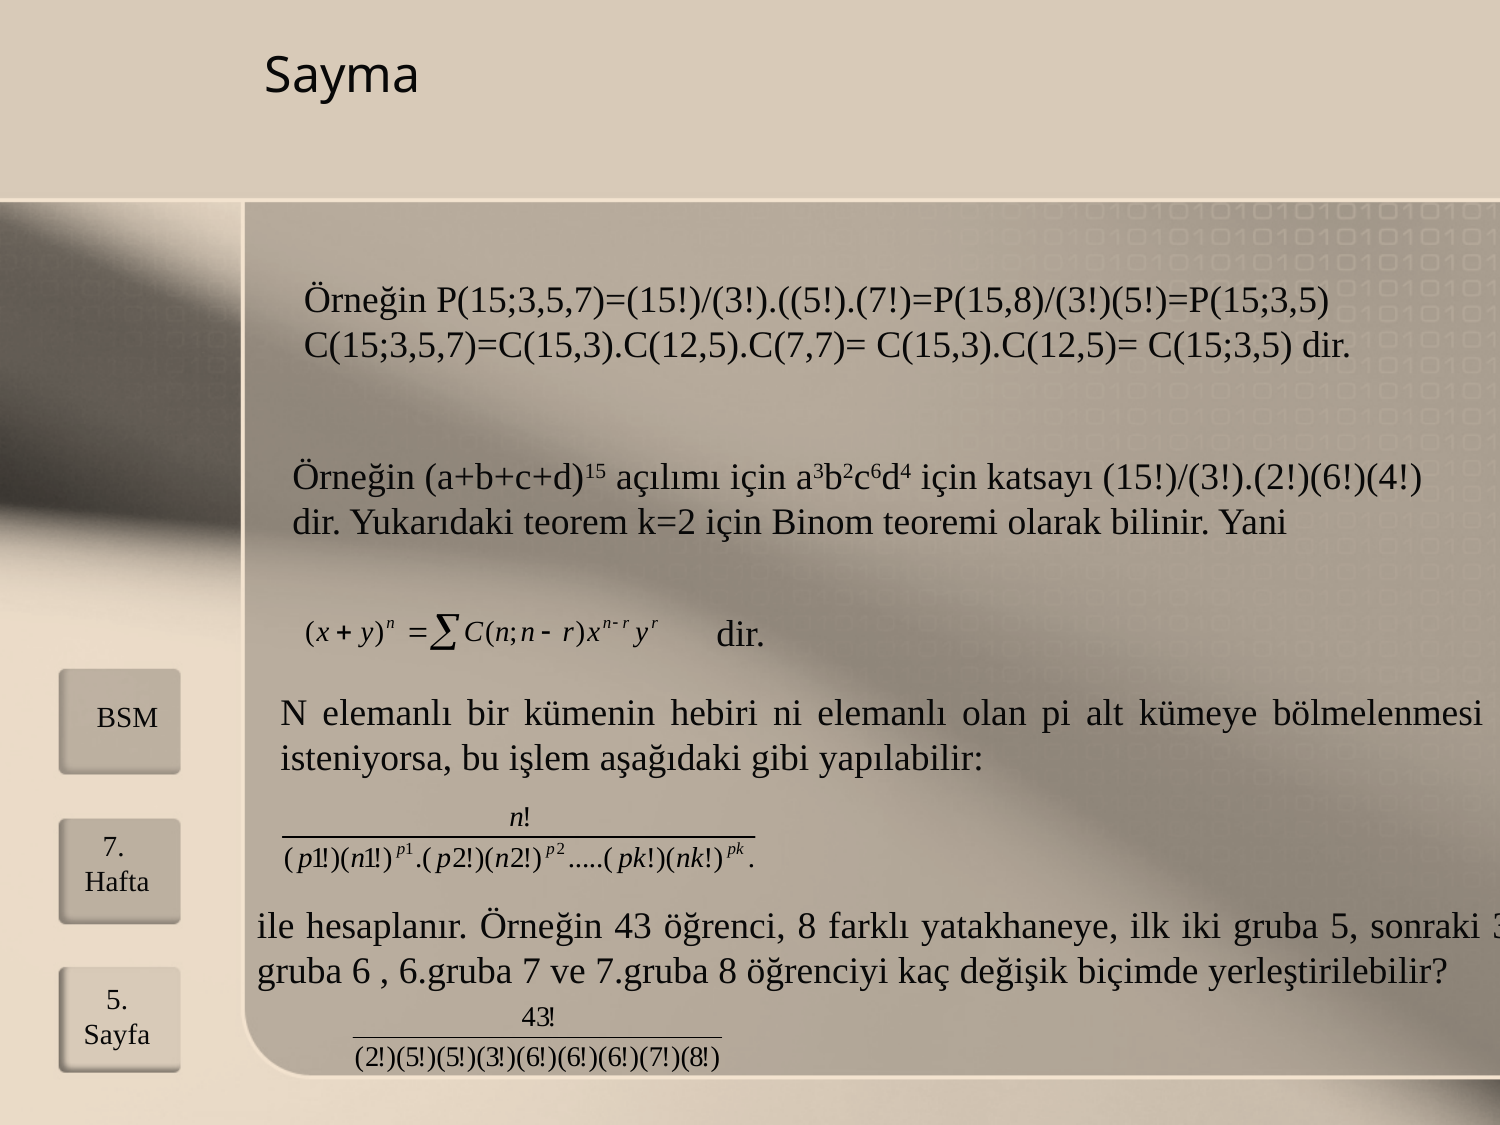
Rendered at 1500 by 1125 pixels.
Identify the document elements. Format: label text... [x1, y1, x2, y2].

text_box ile hesaplanır. Örneğin 43 öğrenci, 8 farklı yatakhaneye, ilk iki gruba 5, sonraki 3 gruba 6 , 6.gruba 7 ve 7.gruba 8 öğrenciyi kaç değişik biçimde yerleştirilebilir? [242, 893, 1500, 999]
text_box Örneğin P(15;3,5,7)=(15!)/(3!).((5!).(7!)=P(15,8)/(3!)(5!)=P(15;3,5) C(15;3,5,7)=C(15,3).C(12,5).C(7,7)= C(15,3).C(12,5)= C(15;3,5) dir. [289, 267, 1368, 373]
text_box Örneğin (a+b+c+d)15 açılımı için a3b2c6d4 için katsayı (15!)/(3!).(2!)(6!)(4!) dir. Yukarıdaki teorem k=2 için Binom teoremi olarak bilinir. Yani [277, 444, 1459, 527]
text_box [277, 798, 762, 881]
text_box 7. Hafta [58, 820, 176, 926]
text_box Örneğin (a+b+c+d)15 açılımı için a3b2c6d4 için katsayı (15!)/(3!).(2!)(6!)(4!) dir. Yukarıdaki teorem k=2 için Binom teoremi olarak bilinir. Yani [277, 529, 1459, 595]
text_box dir. [691, 601, 781, 661]
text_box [300, 609, 668, 659]
text_box N elemanlı bir kümenin hebiri ni elemanlı olan pi alt kümeye bölmelenmesi isteniyorsa, bu işlem aşağıdaki gibi yapılabilir: [265, 680, 1500, 786]
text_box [348, 999, 727, 1079]
text_box 5. Sayfa [58, 972, 176, 1067]
text_box BSM [81, 691, 176, 742]
title Sayma [249, 75, 1462, 132]
text_box [0, 0, 1500, 75]
